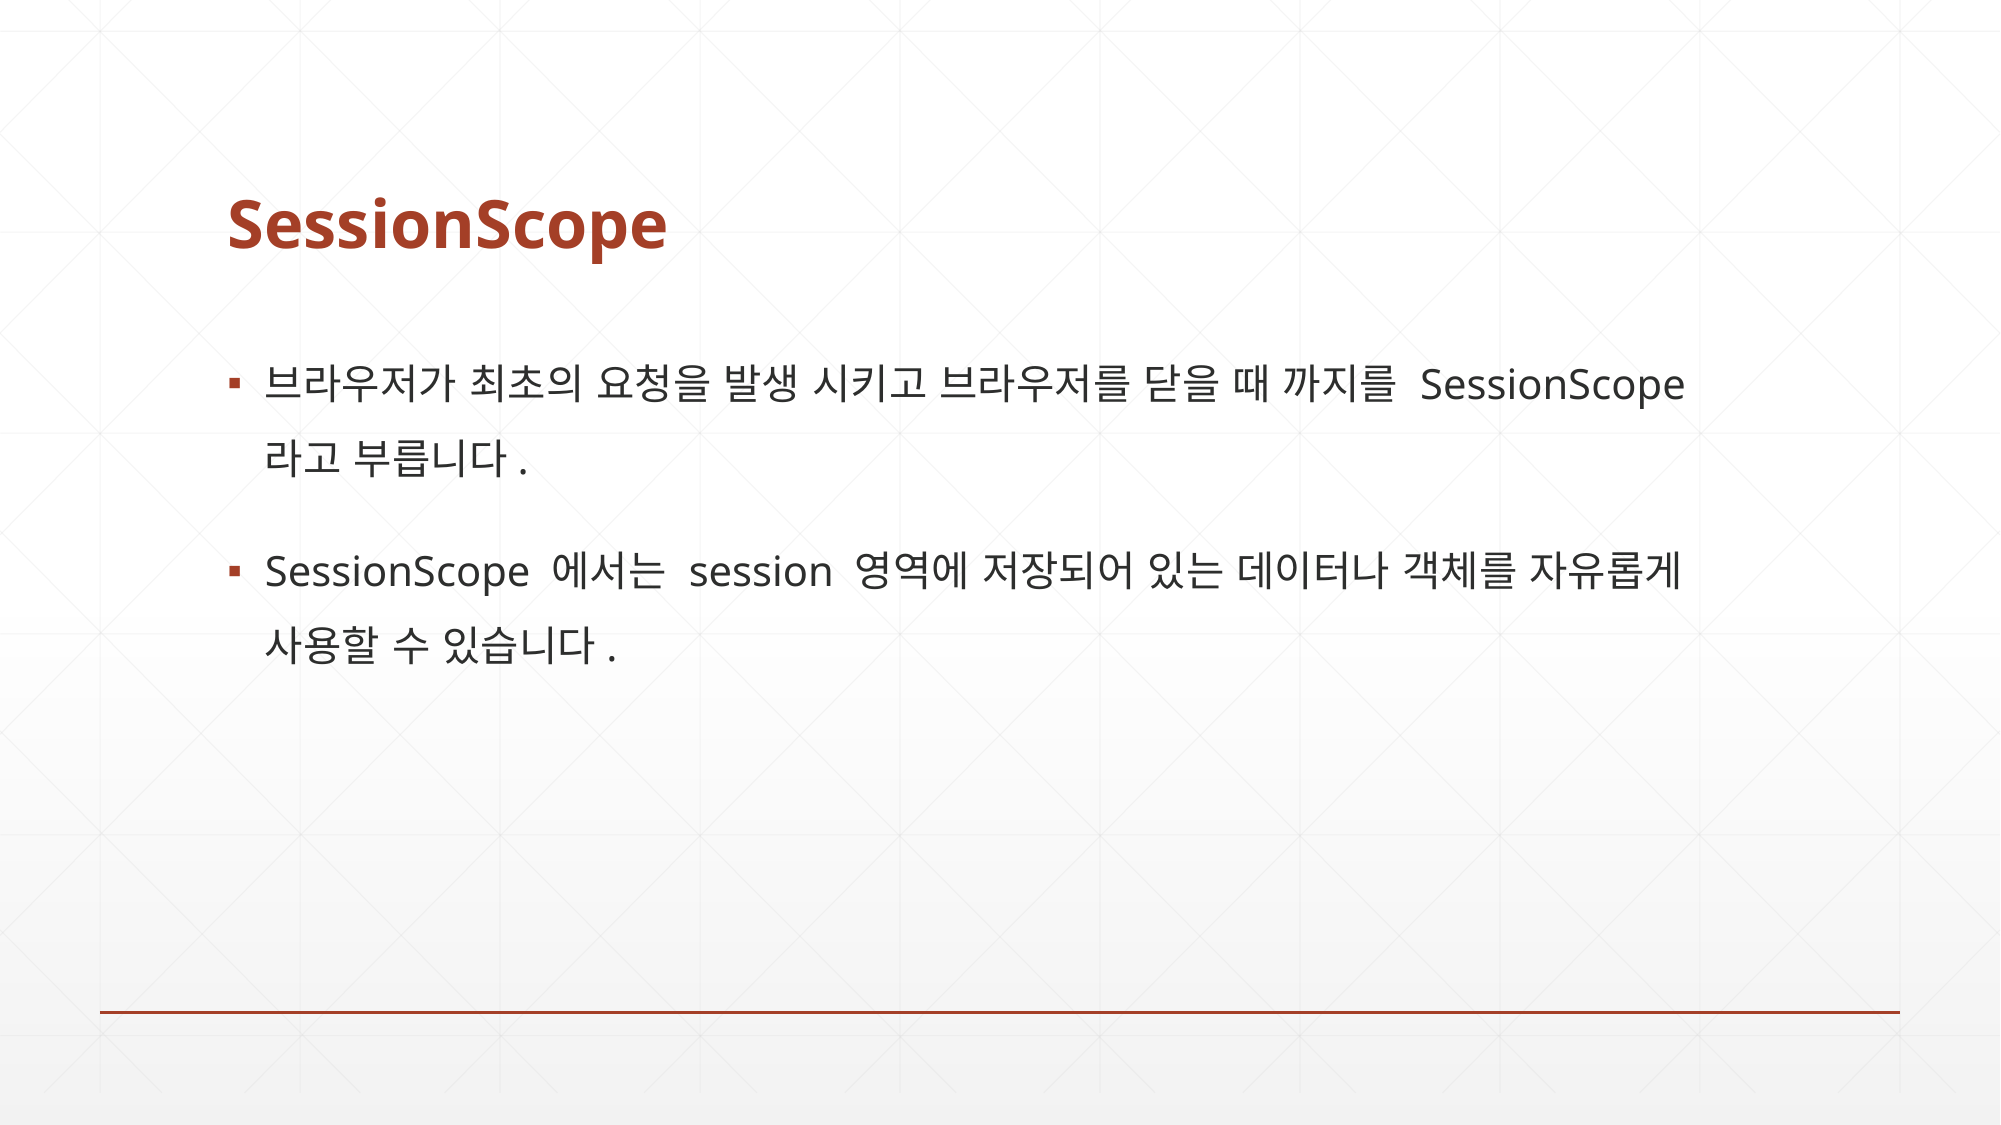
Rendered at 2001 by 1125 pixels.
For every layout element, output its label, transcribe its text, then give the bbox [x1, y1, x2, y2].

list 브라우저가 최초의 요청을 발생 시키고 브라우저를 닫을 때 까지를 SessionScope라고 부릅니다. SessionScope 에서는 session 영역에 저장되어 있는 데이터나 객체를 자유롭게 사용할 수 있습니다. [212, 324, 1788, 950]
title SessionScope [212, 82, 1788, 271]
